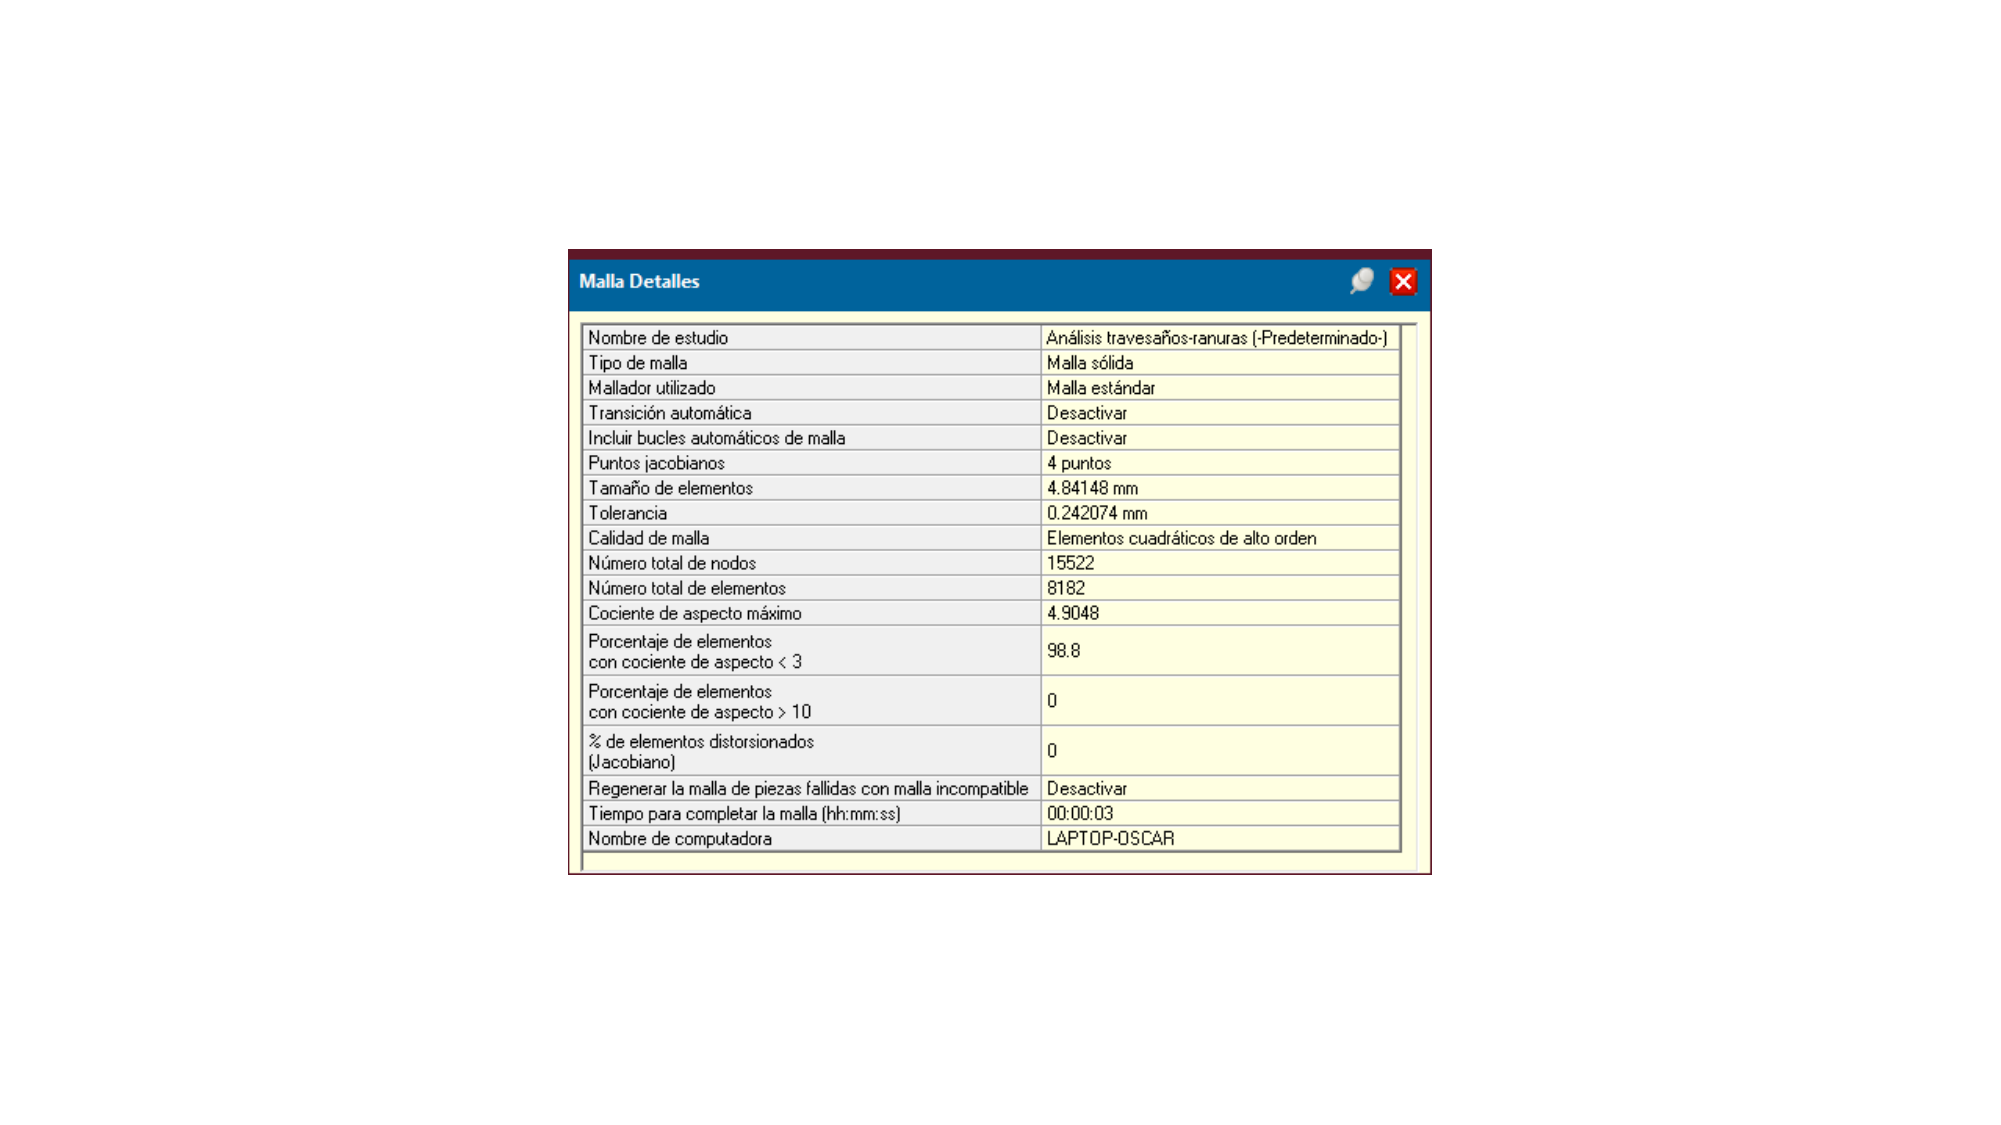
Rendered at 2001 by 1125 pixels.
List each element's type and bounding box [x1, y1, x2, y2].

picture [568, 249, 1432, 876]
